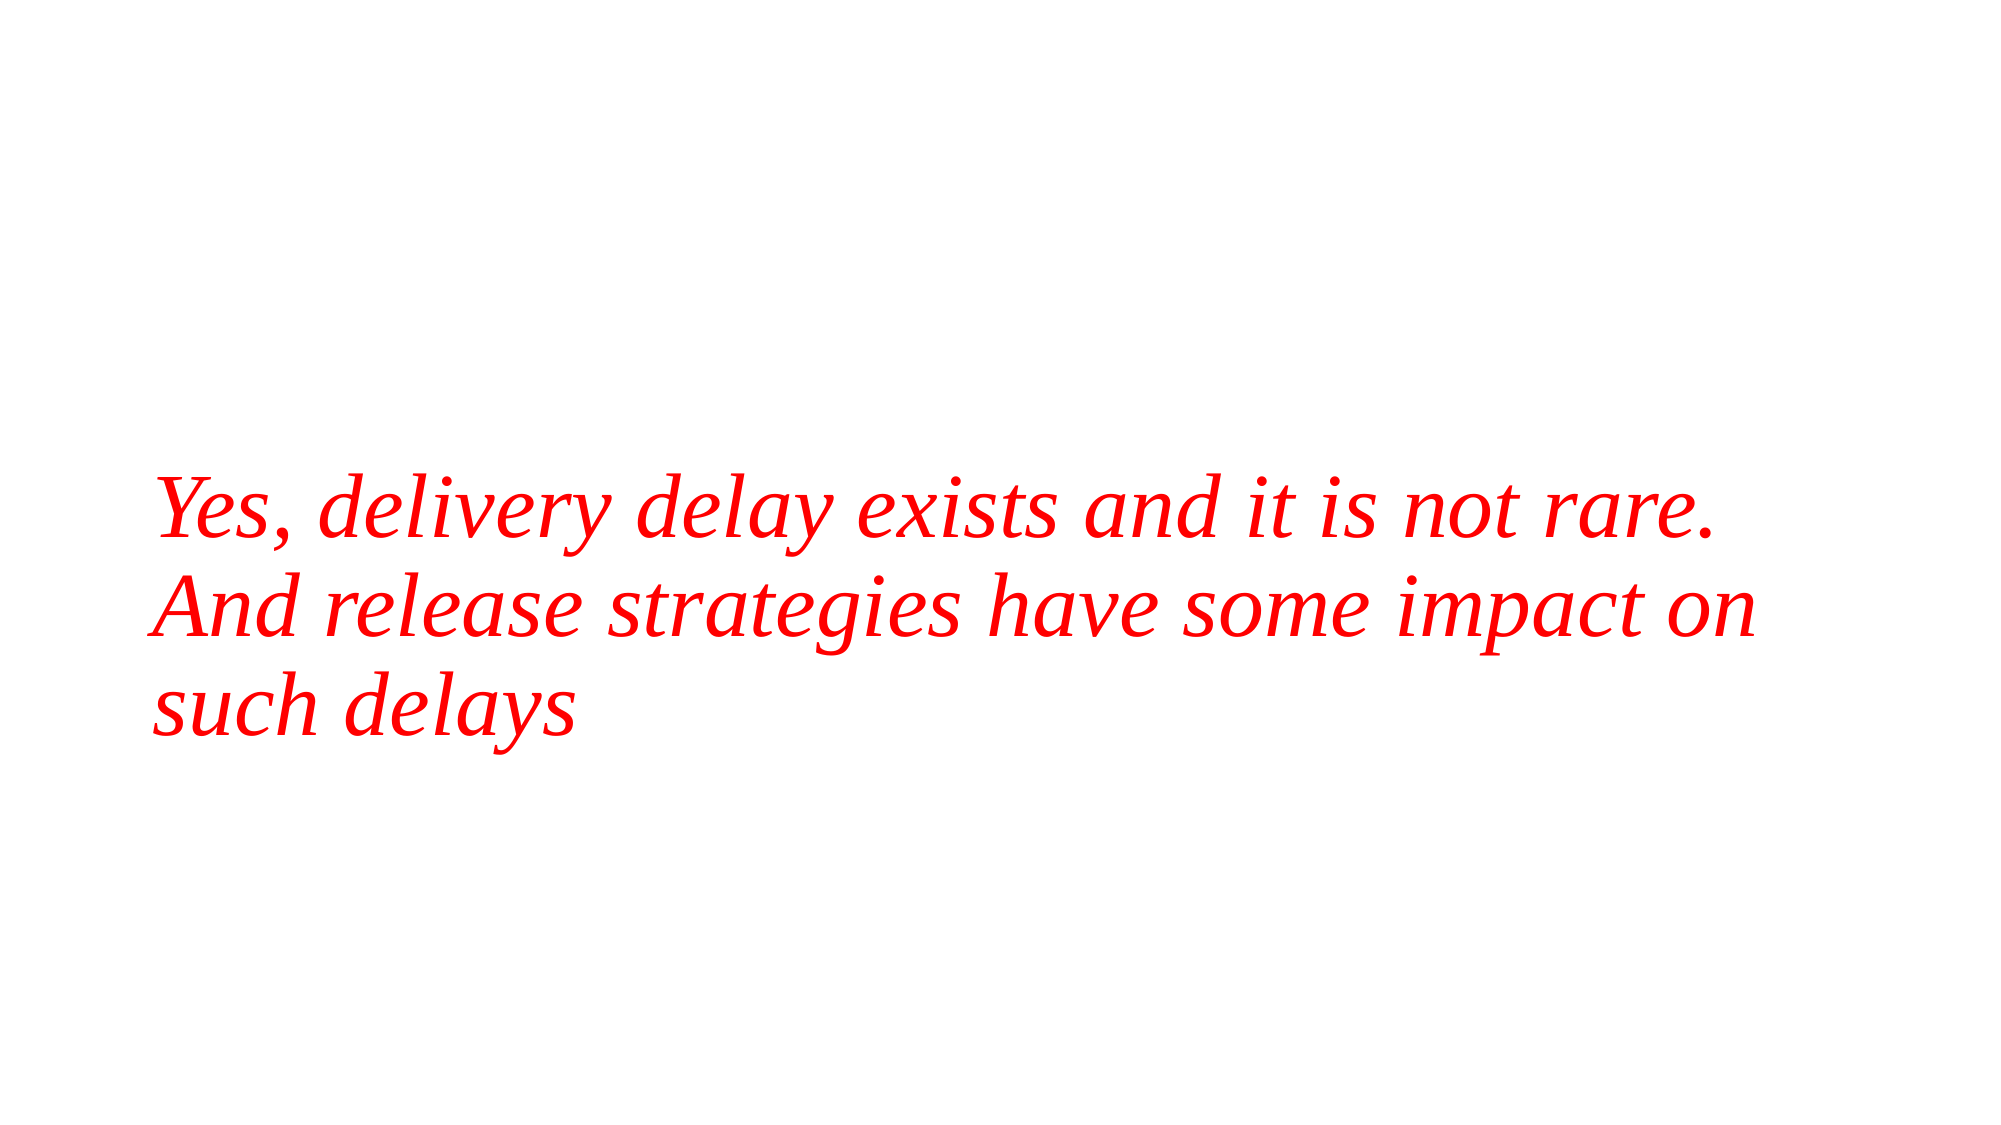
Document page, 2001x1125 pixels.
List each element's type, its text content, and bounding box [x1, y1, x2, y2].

title Yes, delivery delay exists and it is not rare. And release strategies have some impact on such delays [137, 449, 1863, 764]
